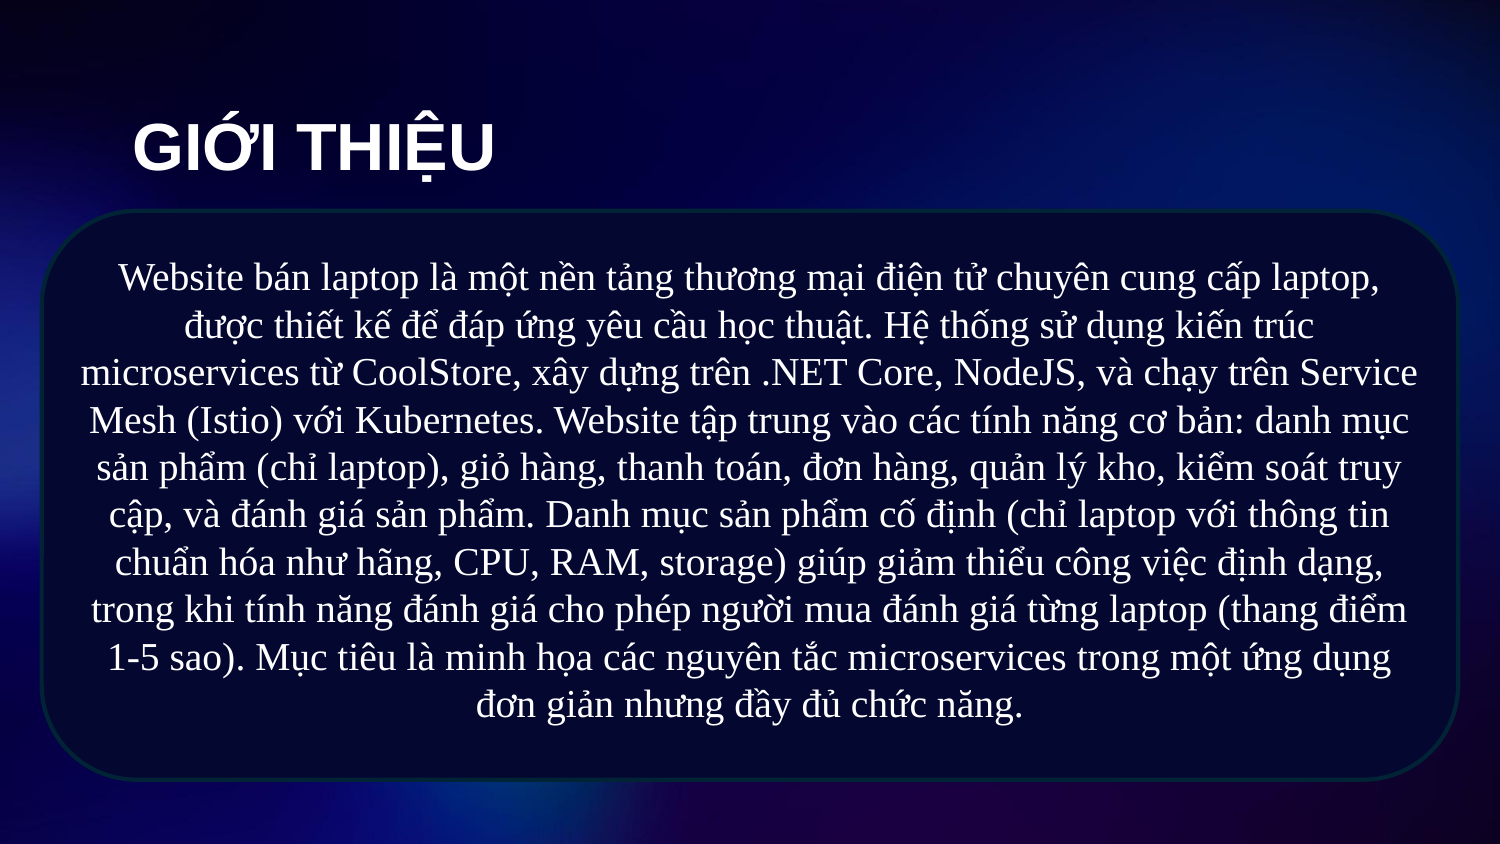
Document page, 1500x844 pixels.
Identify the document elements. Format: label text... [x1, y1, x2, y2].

text_box Website bán laptop là một nền tảng thương mại điện tử chuyên cung cấp laptop, được thiết kế để đáp ứng yêu cầu học thuật. Hệ thống sử dụng kiến trúc microservices từ CoolStore, xây dựng trên .NET Core, NodeJS, và chạy trên Service Mesh (Istio) với Kubernetes. Website tập trung vào các tính năng cơ bản: danh mục sản phẩm (chỉ laptop), giỏ hàng, thanh toán, đơn hàng, quản lý kho, kiểm soát truy cập, và đánh giá sản phẩm. Danh mục sản phẩm cố định (chỉ laptop với thông tin chuẩn hóa như hãng, CPU, RAM, storage) giúp giảm thiểu công việc định dạng, trong khi tính năng đánh giá cho phép người mua đánh giá từng laptop (thang điểm 1-5 sao). Mục tiêu là minh họa các nguyên tắc microservices trong một ứng dụng đơn giản nhưng đầy đủ chức năng. [63, 243, 1437, 734]
title GIỚI THIỆU [116, 88, 722, 191]
text_box [39, 208, 1461, 782]
picture [0, 0, 1500, 844]
